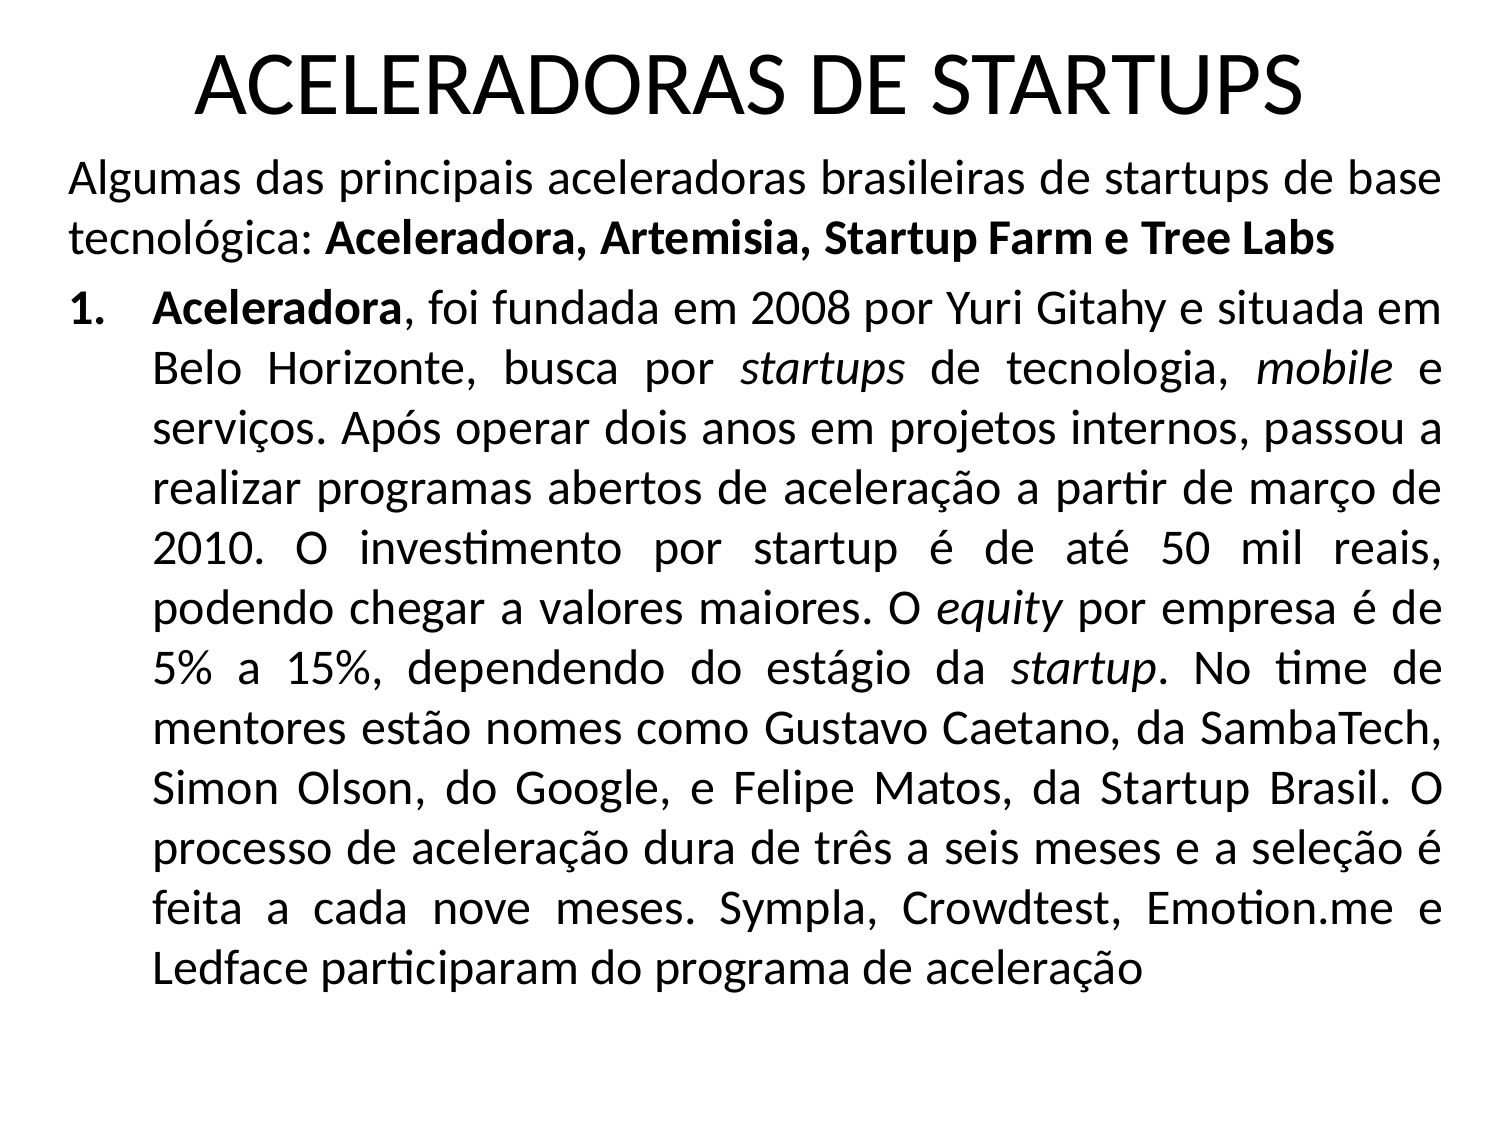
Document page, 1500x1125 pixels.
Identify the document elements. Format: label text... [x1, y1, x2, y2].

list Algumas das principais aceleradoras brasileiras de startups de base tecnológica: Aceleradora, Artemisia, Startup Farm e Tree Labs Aceleradora, foi fundada em 2008 por Yuri Gitahy e situada em Belo Horizonte, busca por startups de tecnologia, mobile e serviços. Após operar dois anos em projetos internos, passou a realizar programas abertos de aceleração a partir de março de 2010. O investimento por startup é de até 50 mil reais, podendo chegar a valores maiores. O equity por empresa é de 5% a 15%, dependendo do estágio da startup. No time de mentores estão nomes como Gustavo Caetano, da SambaTech, Simon Olson, do Google, e Felipe Matos, da Startup Brasil. O processo de aceleração dura de três a seis meses e a seleção é feita a cada nove meses. Sympla, Crowdtest, Emotion.me e Ledface participaram do programa de aceleração [53, 137, 1459, 1071]
title ACELERADORAS DE STARTUPS [75, 0, 1425, 137]
